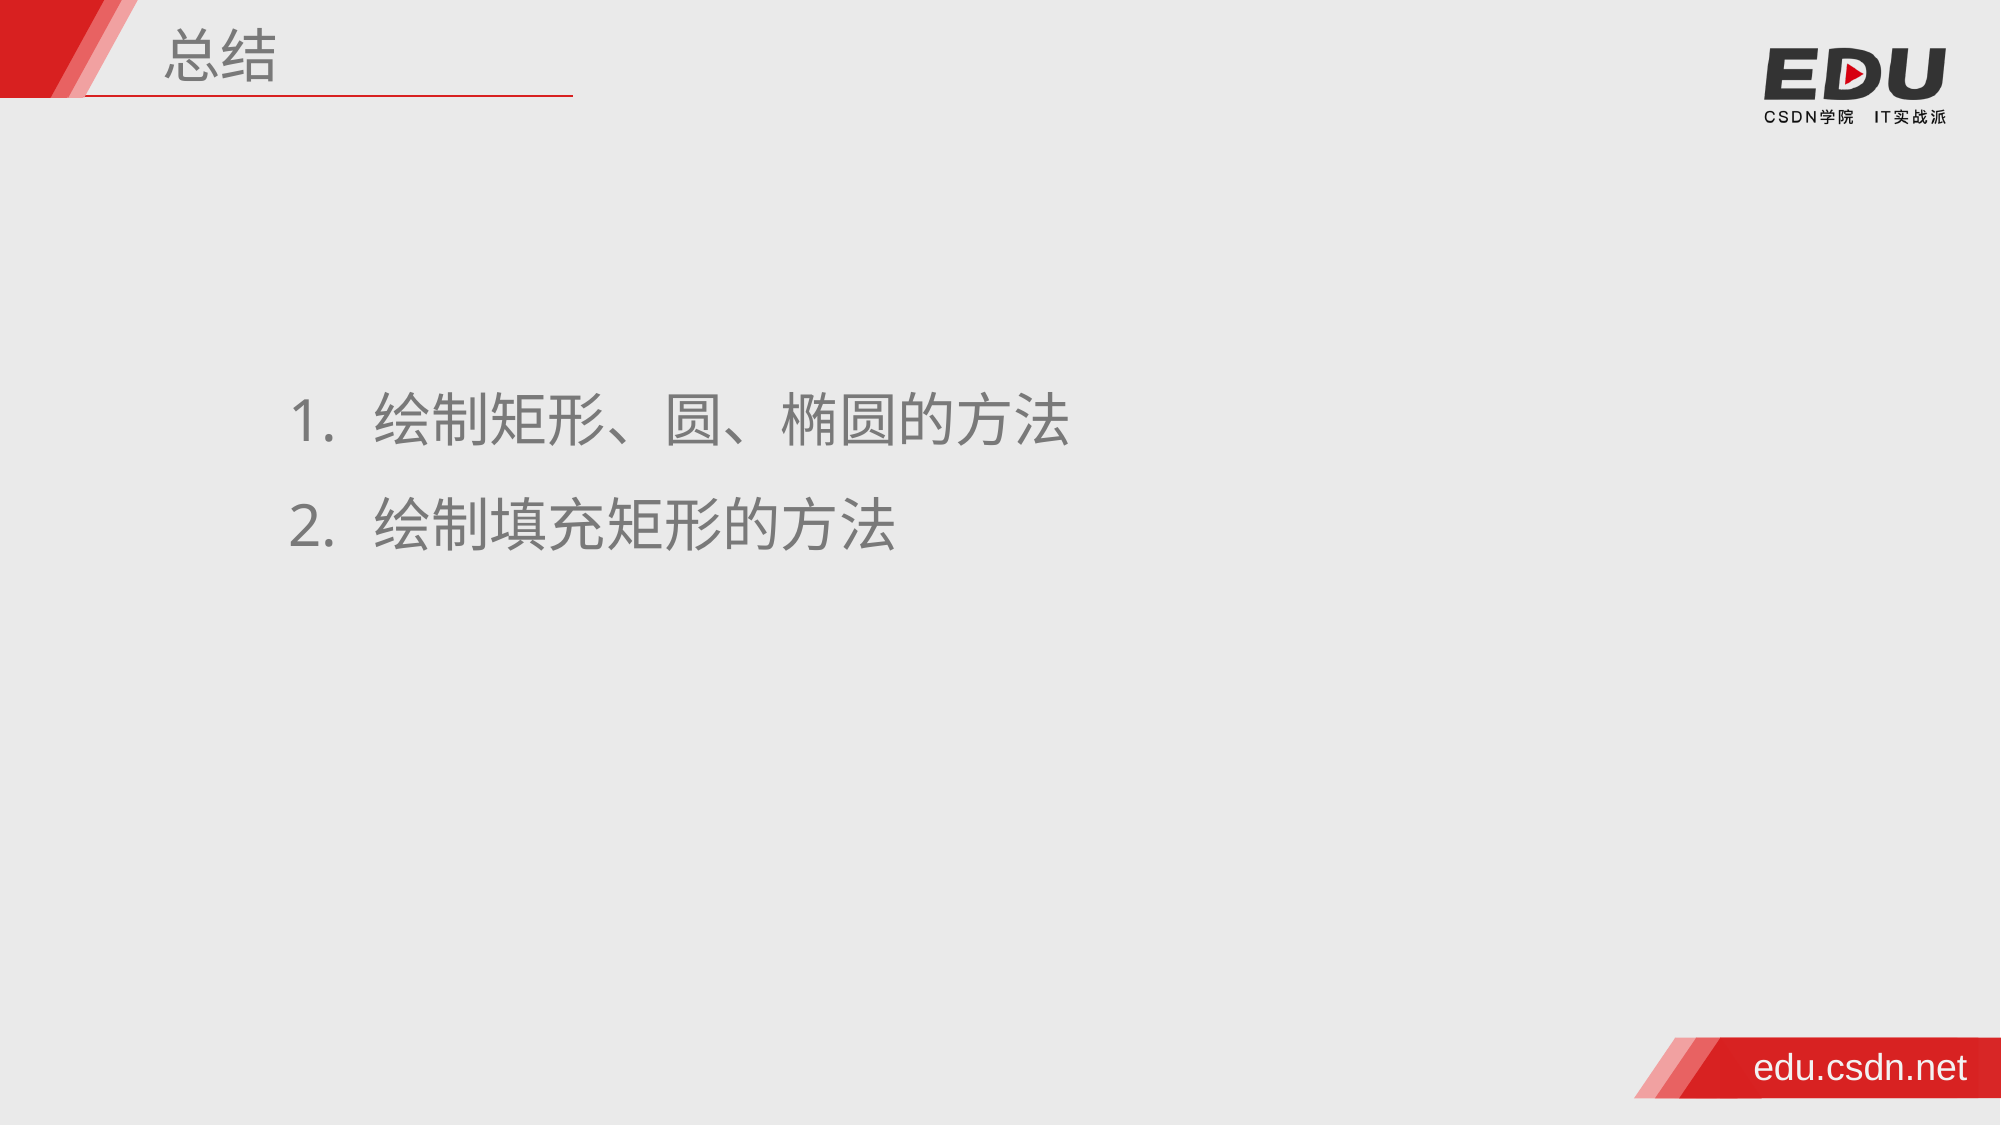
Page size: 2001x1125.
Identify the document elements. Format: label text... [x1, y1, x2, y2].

text_box 绘制矩形、圆、椭圆的方法 绘制填充矩形的方法 [281, 340, 1638, 566]
text_box 总结 [154, 19, 618, 118]
picture [1761, 42, 1948, 128]
